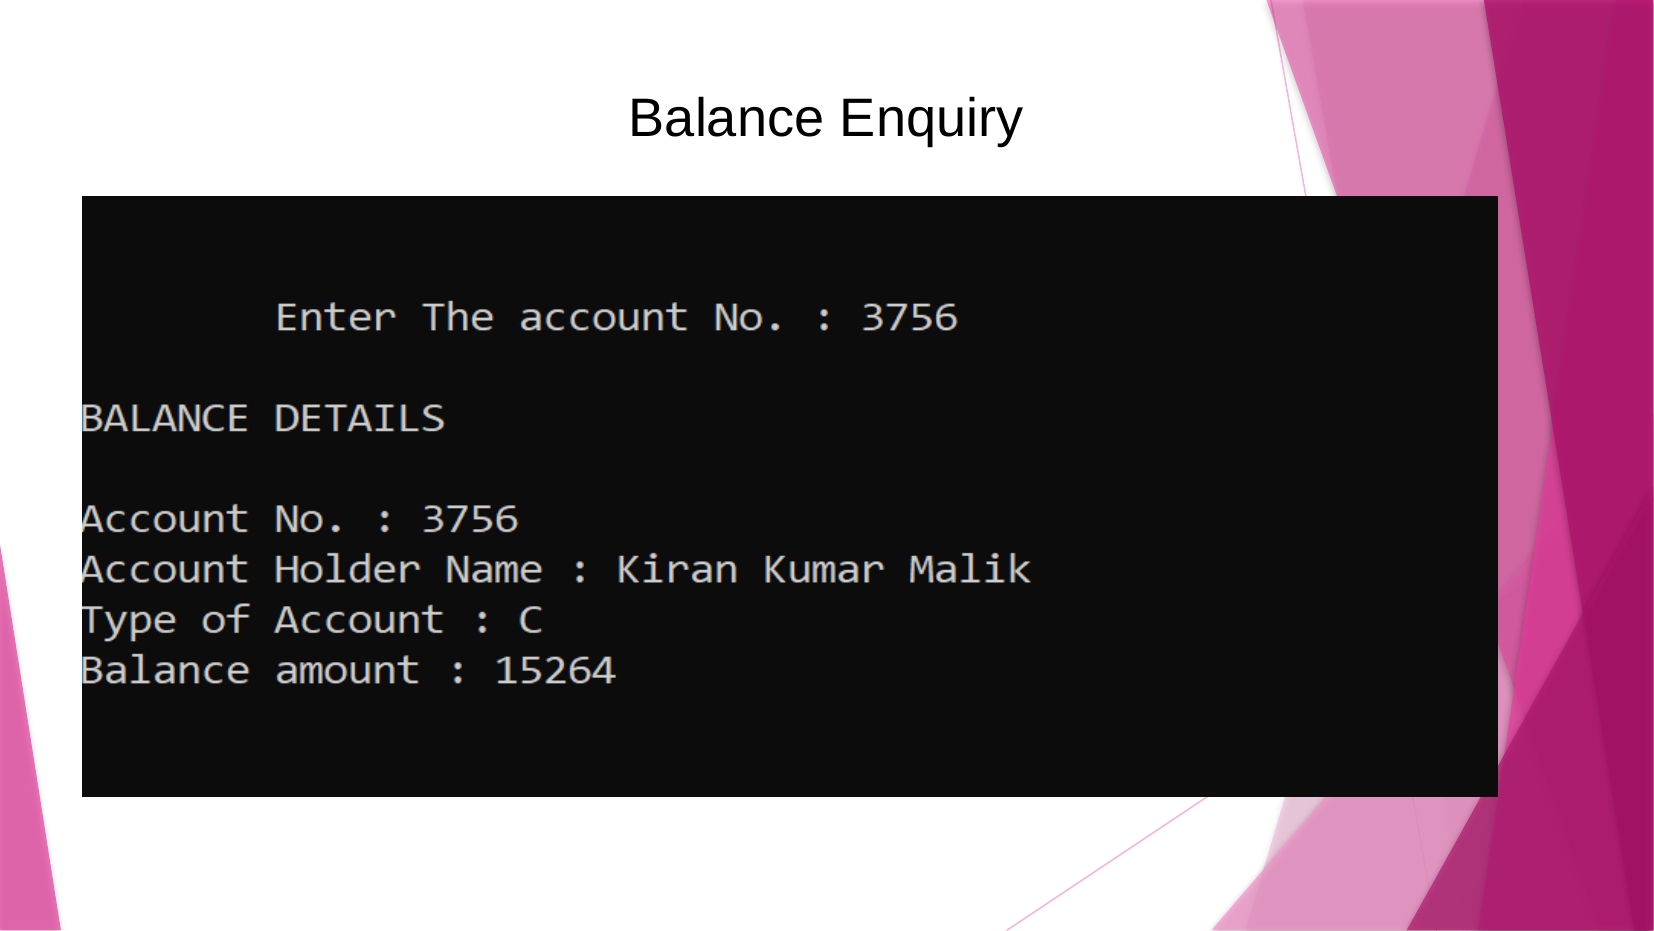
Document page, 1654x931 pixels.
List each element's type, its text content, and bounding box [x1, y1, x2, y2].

text_box Balance Enquiry [82, 36, 1571, 193]
picture [82, 196, 1498, 797]
